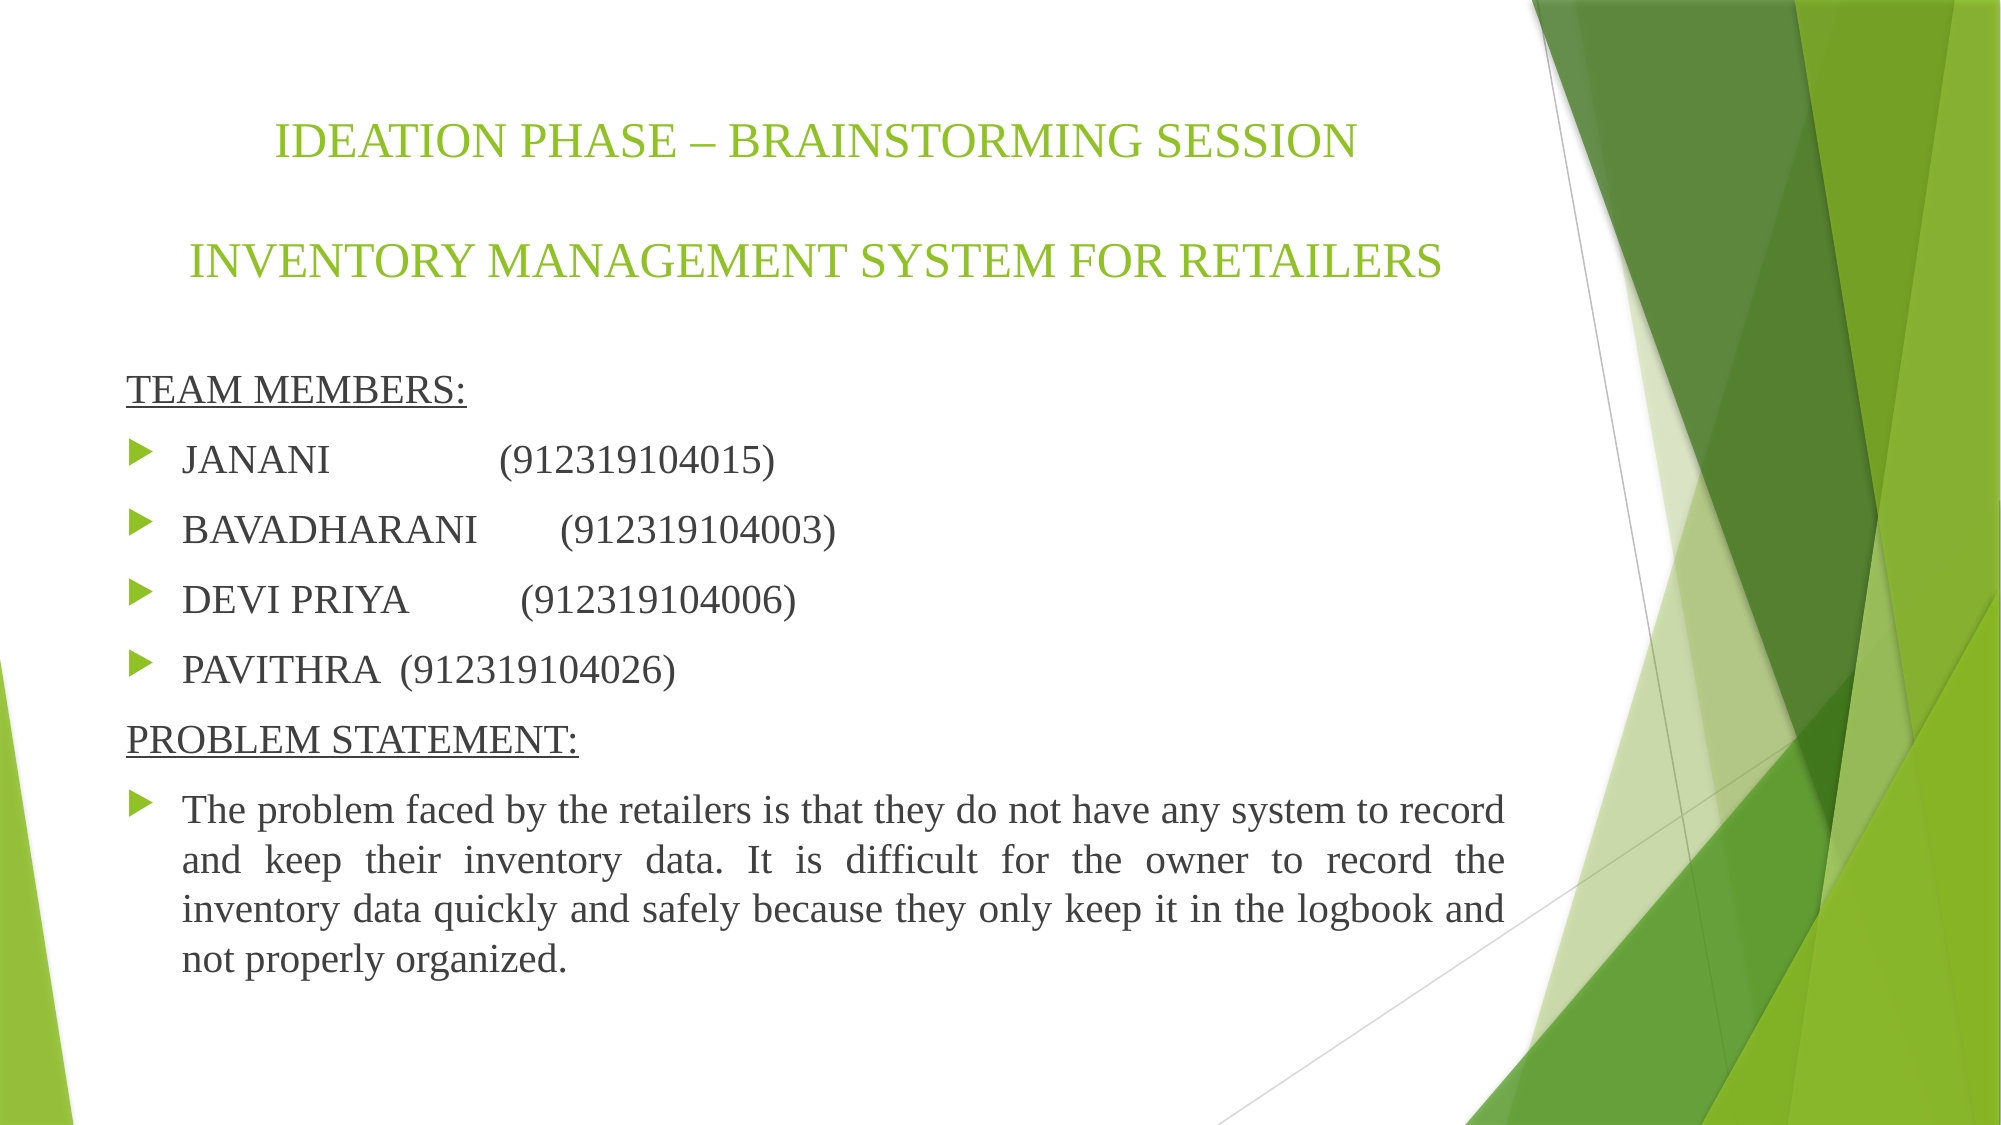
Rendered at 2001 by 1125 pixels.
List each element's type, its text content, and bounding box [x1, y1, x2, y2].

list TEAM MEMBERS: JANANI (912319104015) BAVADHARANI (912319104003) DEVI PRIYA (912319104006) PAVITHRA (912319104026) PROBLEM STATEMENT: The problem faced by the retailers is that they do not have any system to record and keep their inventory data. It is difficult for the owner to record the inventory data quickly and safely because they only keep it in the logbook and not properly organized. [111, 354, 1522, 992]
title IDEATION PHASE – BRAINSTORMING SESSION INVENTORY MANAGEMENT SYSTEM FOR RETAILERS [111, 99, 1522, 317]
